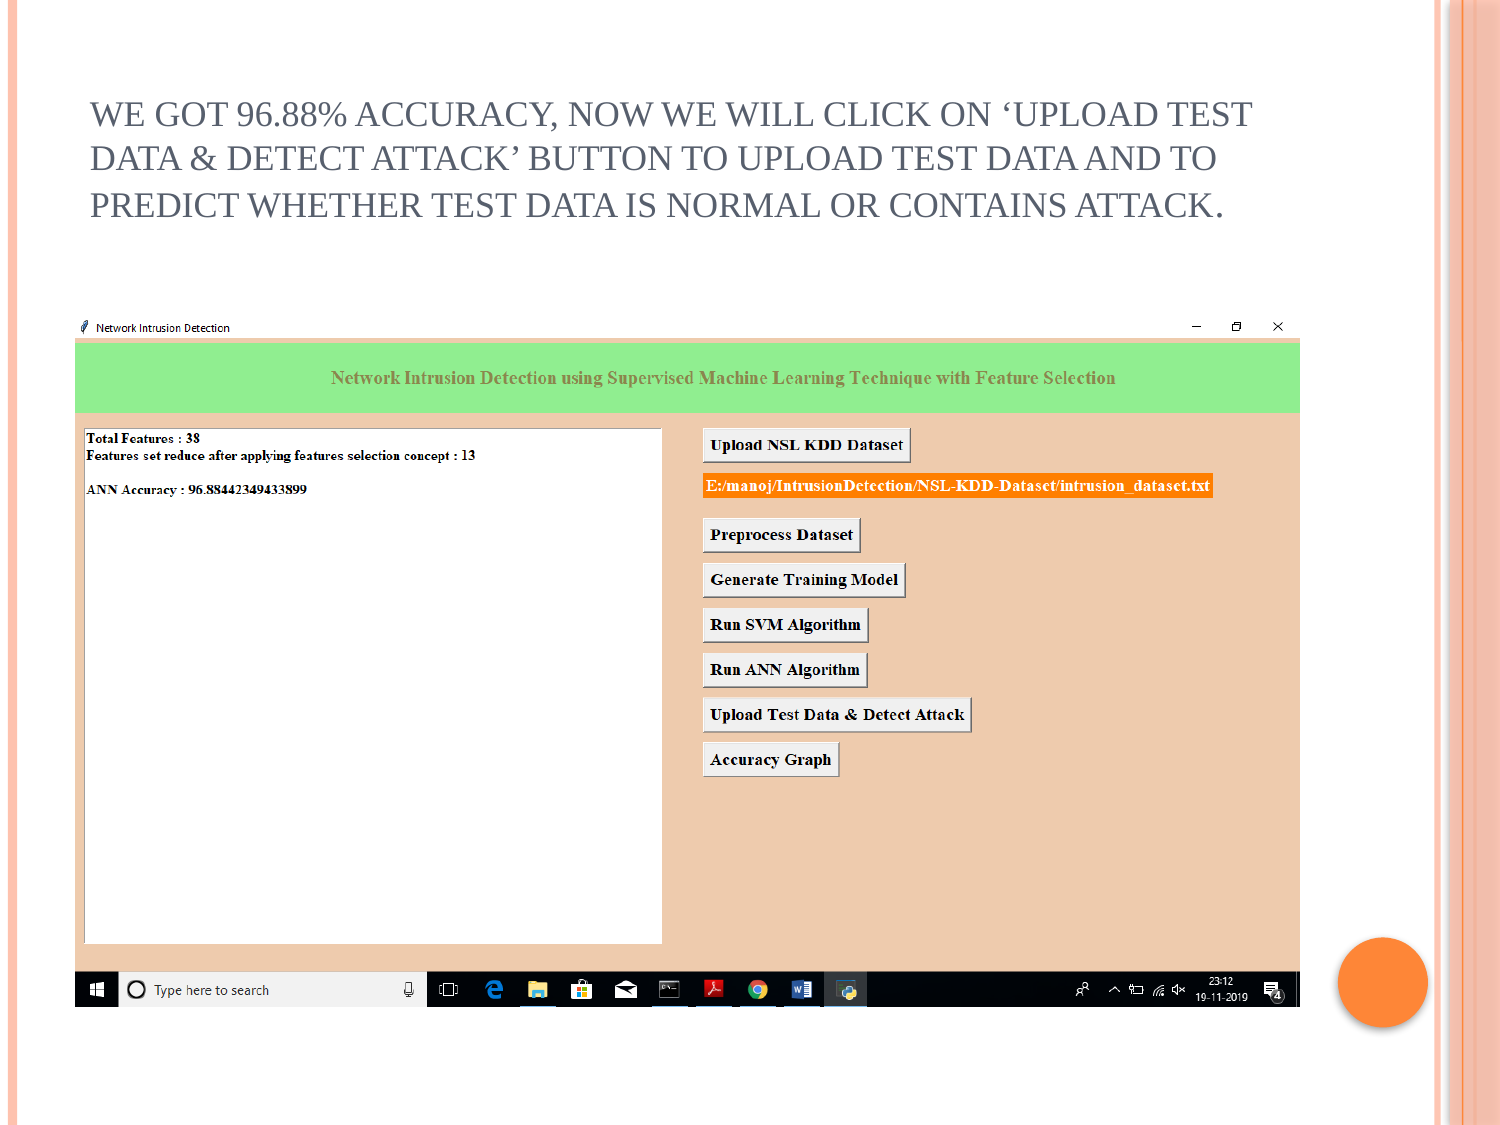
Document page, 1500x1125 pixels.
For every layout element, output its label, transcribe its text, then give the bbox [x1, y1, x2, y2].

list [74, 317, 1301, 1008]
title we got 96.88% accuracy, now we will click on ‘Upload Test Data & Detect Attack’ button to upload test data and to predict whether test data is normal or contains attack. [75, 45, 1300, 233]
